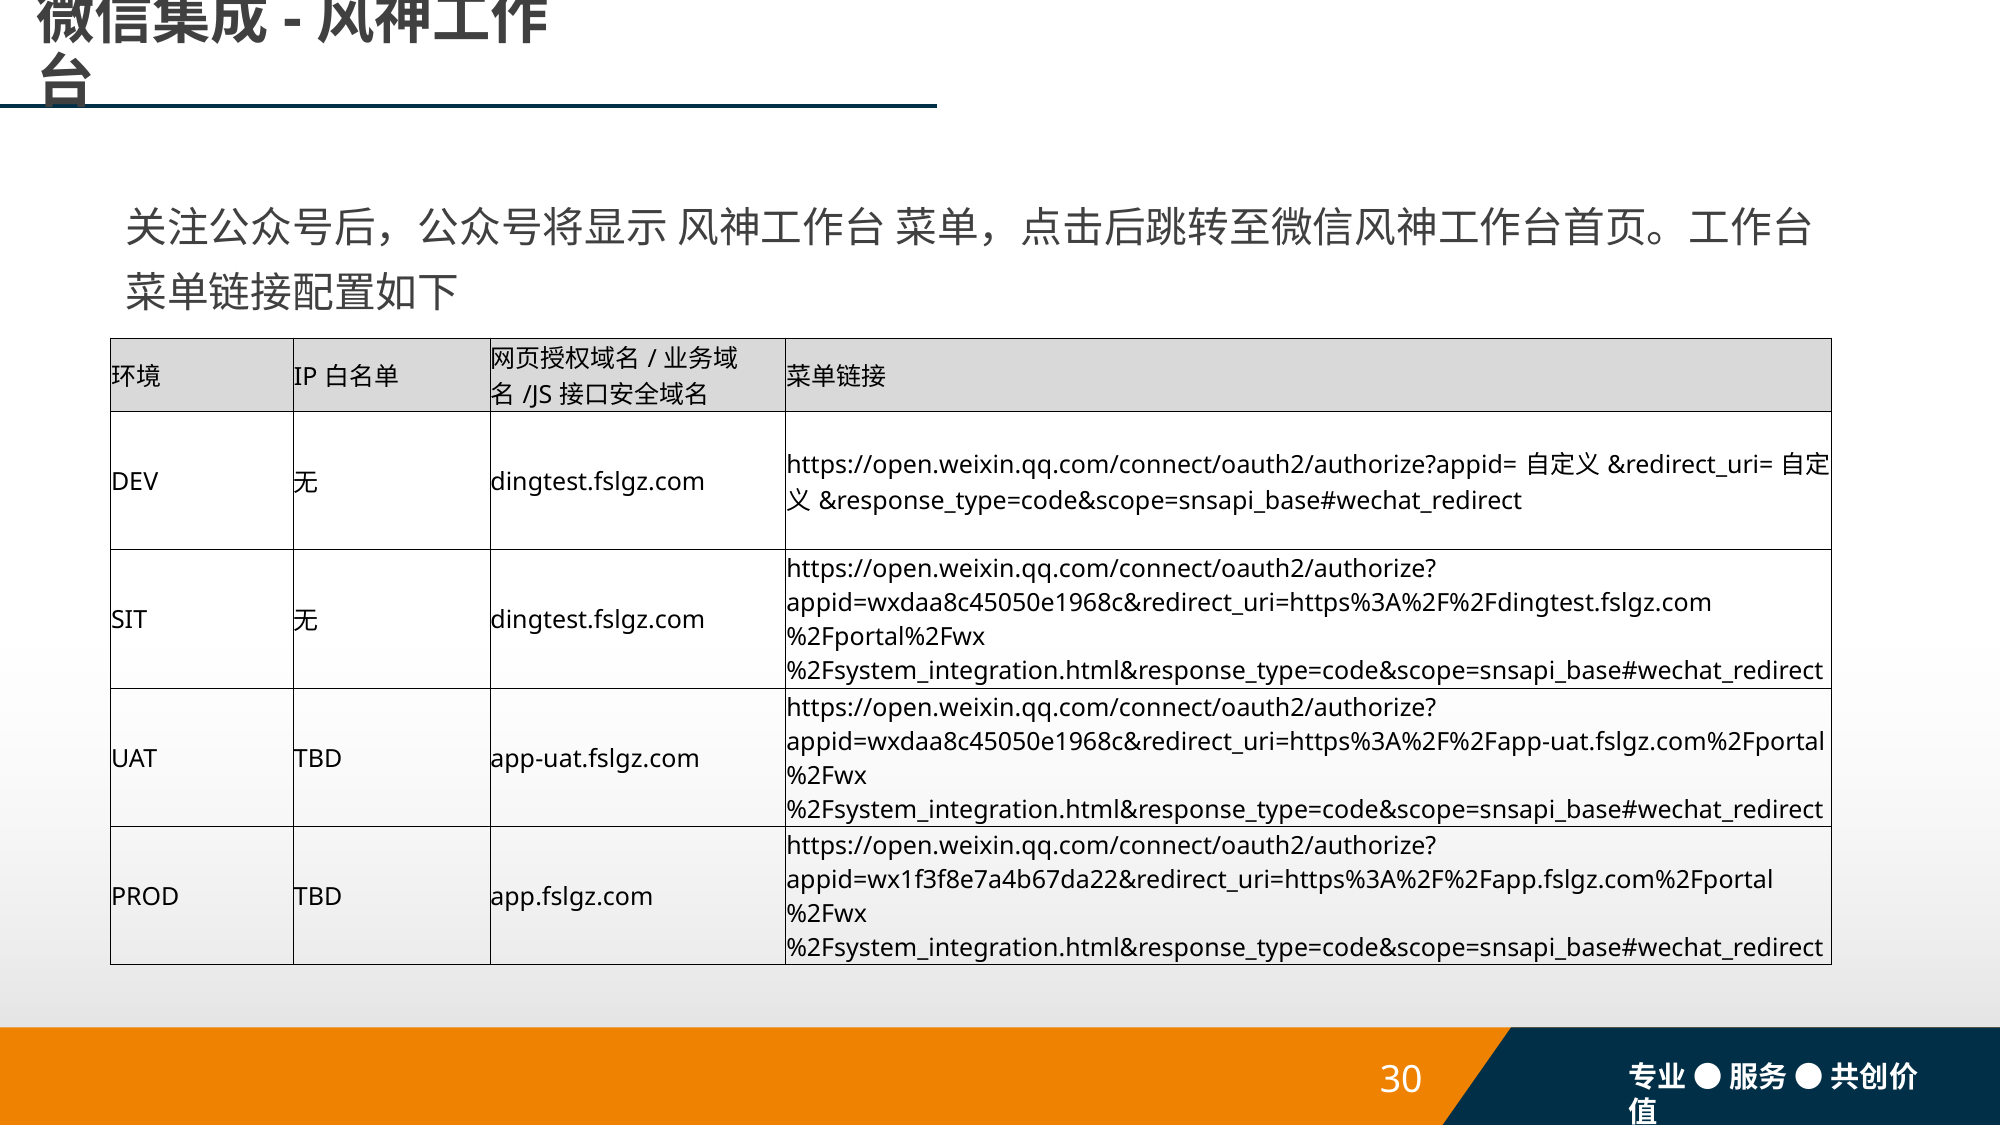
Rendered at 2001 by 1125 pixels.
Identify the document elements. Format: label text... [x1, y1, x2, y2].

table_cell TBD [294, 689, 490, 826]
table_cell PROD [111, 827, 293, 964]
table_header 环境 [111, 339, 293, 411]
table_cell 无 [294, 550, 490, 688]
table_cell https://open.weixin.qq.com/connect/oauth2/authorize?appid=自定义&redirect_uri=自定义&response_type=code&scope=snsapi_base#wechat_redirect [786, 412, 1831, 549]
title 微信集成-风神工作台 [23, 13, 604, 90]
table_header 网页授权域名/业务域名/JS接口安全域名 [491, 339, 785, 411]
table_cell dingtest.fslgz.com [491, 550, 785, 688]
table_cell TBD [294, 827, 490, 964]
table_cell https://open.weixin.qq.com/connect/oauth2/authorize?appid=wx1f3f8e7a4b67da22&redirect_uri=https%3A%2F%2Fapp.fslgz.com%2Fportal%2Fwx%2Fsystem_integration.html&response_type=code&scope=snsapi_base#wechat_redirect [786, 827, 1831, 964]
table_cell 无 [294, 412, 490, 549]
table_cell DEV [111, 412, 293, 549]
table_header 菜单链接 [786, 339, 1831, 411]
table_cell app-uat.fslgz.com [491, 689, 785, 826]
table_cell https://open.weixin.qq.com/connect/oauth2/authorize?appid=wxdaa8c45050e1968c&redirect_uri=https%3A%2F%2Fdingtest.fslgz.com%2Fportal%2Fwx%2Fsystem_integration.html&response_type=code&scope=snsapi_base#wechat_redirect [786, 550, 1831, 688]
table_cell dingtest.fslgz.com [491, 412, 785, 549]
table_cell https://open.weixin.qq.com/connect/oauth2/authorize?appid=wxdaa8c45050e1968c&redirect_uri=https%3A%2F%2Fapp-uat.fslgz.com%2Fportal%2Fwx%2Fsystem_integration.html&response_type=code&scope=snsapi_base#wechat_redirect [786, 689, 1831, 826]
table_cell app.fslgz.com [491, 827, 785, 964]
subtitle 关注公众号后，公众号将显示 风神工作台 菜单，点击后跳转至微信风神工作台首页。工作台菜单链接配置如下 [110, 178, 1832, 319]
table_header IP白名单 [294, 339, 490, 411]
table_cell UAT [111, 689, 293, 826]
table_cell SIT [111, 550, 293, 688]
